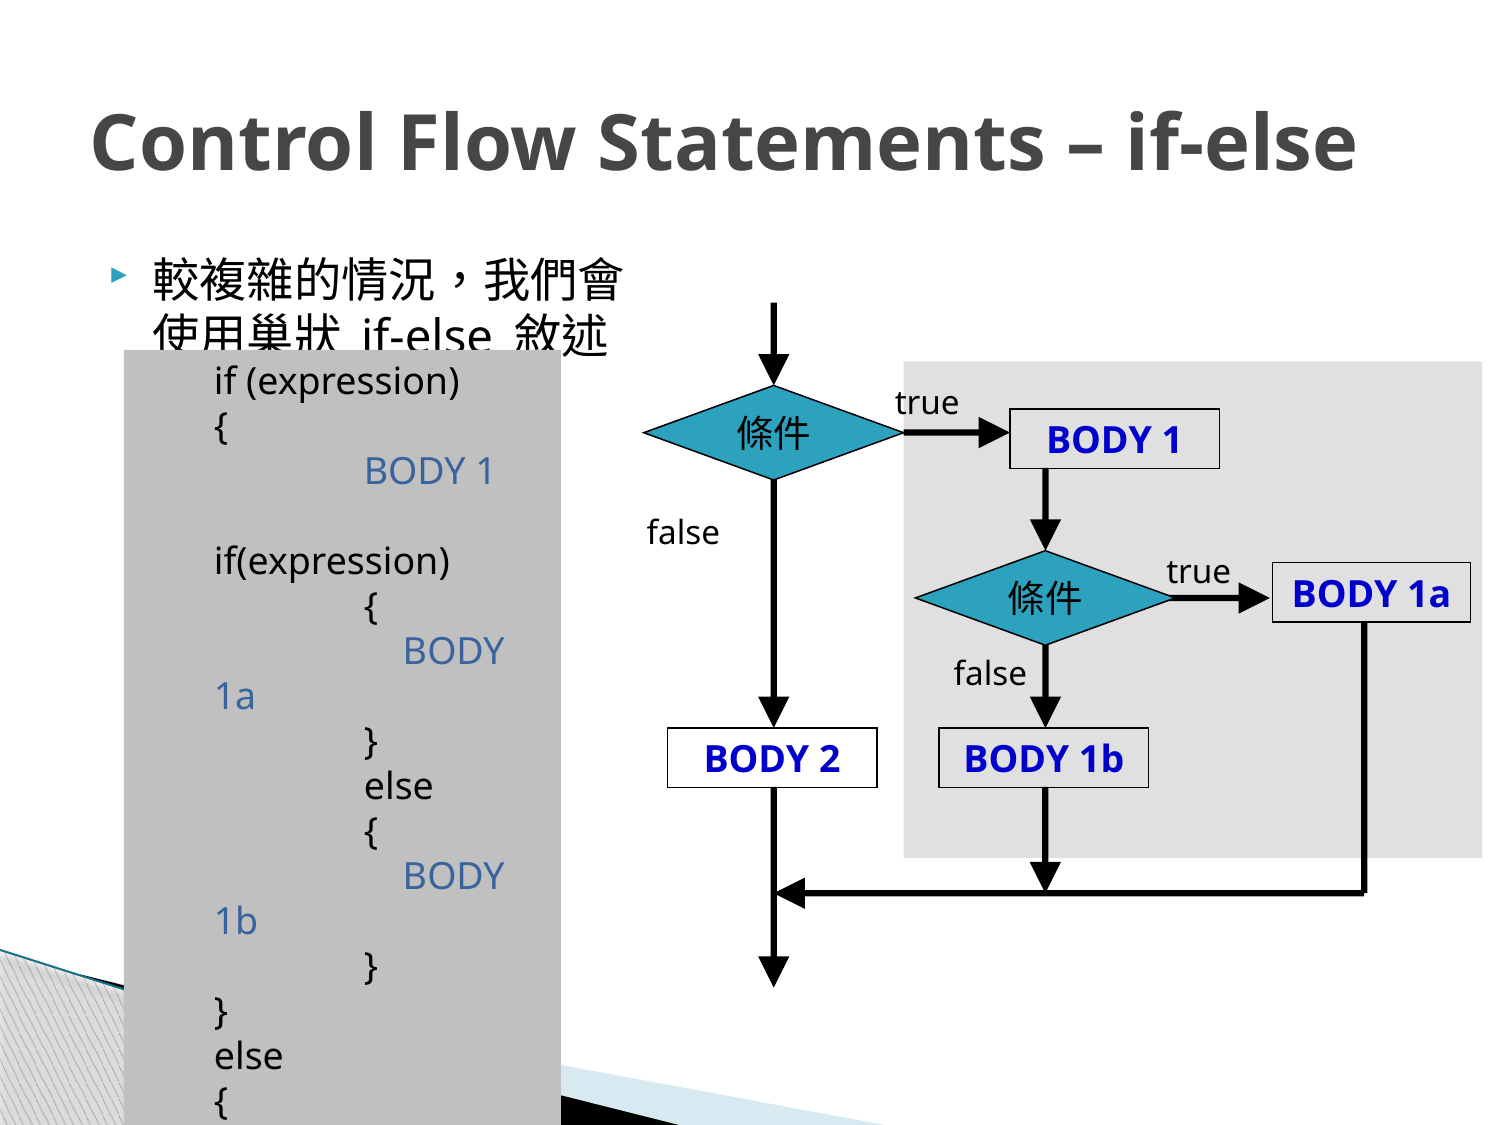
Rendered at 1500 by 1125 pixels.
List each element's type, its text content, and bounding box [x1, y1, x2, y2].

text_box [899, 357, 1487, 862]
text_box false [631, 503, 751, 559]
text_box if (expression) { BODY 1 if(expression) { BODY 1a } else { BODY 1b } } else { BODY 2 } [123, 349, 561, 1125]
text_box BODY 1 [1009, 408, 1220, 469]
title Control Flow Statements – if-else [75, 45, 1425, 233]
text_box 條件 [915, 550, 1176, 646]
list 較複雜的情況，我們會使用巢狀 if-else 敘述 [75, 243, 656, 398]
text_box [763, 302, 785, 385]
text_box [1035, 467, 1056, 550]
text_box [1035, 700, 1056, 727]
text_box true [1151, 542, 1270, 598]
text_box true [879, 373, 999, 429]
text_box 條件 [643, 385, 903, 480]
text_box [1176, 598, 1270, 609]
text_box [763, 894, 785, 988]
text_box [1035, 786, 1056, 894]
text_box [903, 427, 1009, 443]
text_box BODY 2 [667, 727, 877, 788]
text_box false [938, 645, 1058, 700]
text_box BODY 1b [939, 727, 1149, 788]
text_box BODY 1a [1272, 562, 1471, 623]
text_box [763, 479, 785, 727]
text_box [773, 882, 1045, 904]
